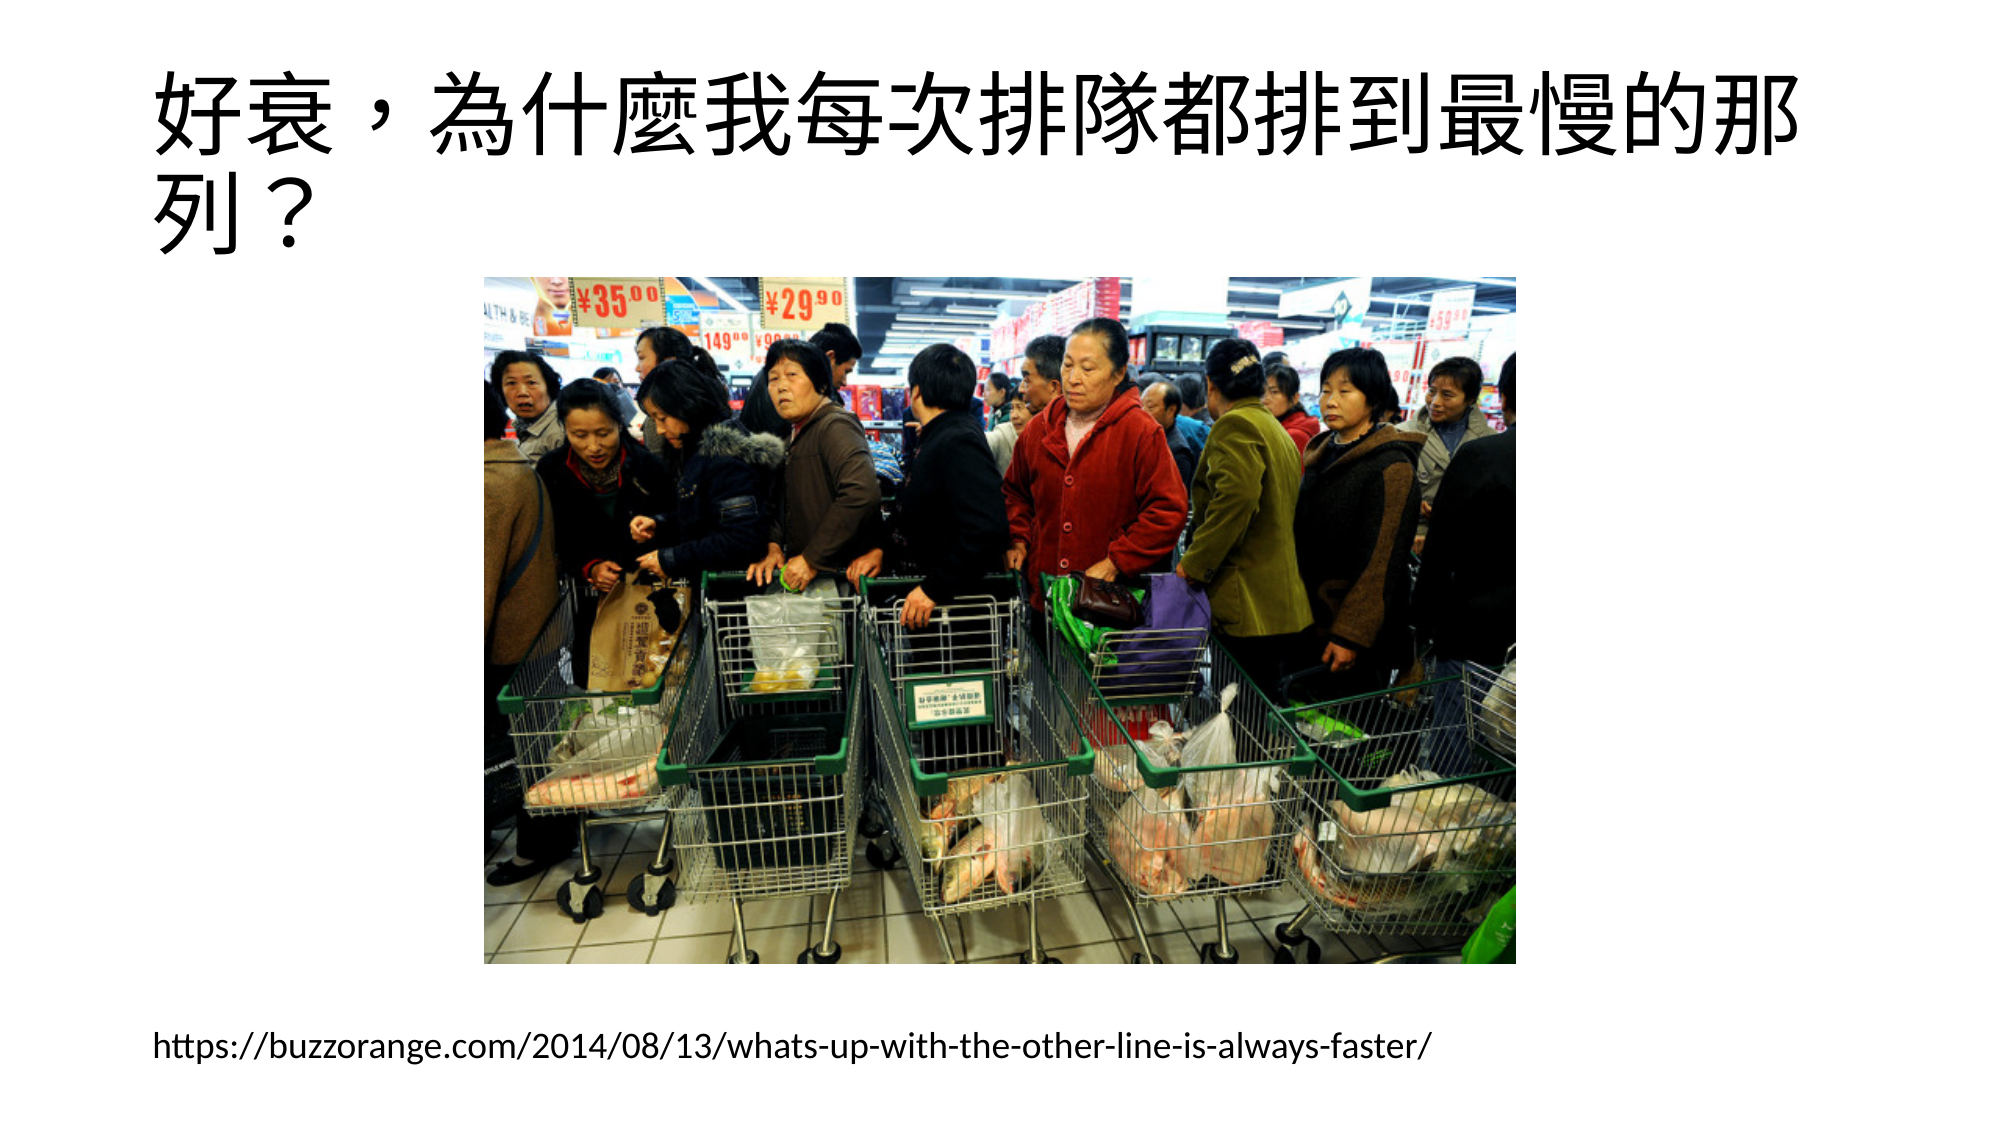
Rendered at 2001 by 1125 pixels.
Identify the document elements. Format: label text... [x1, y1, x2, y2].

picture [484, 277, 1516, 964]
text_box https://buzzorange.com/2014/08/13/whats-up-with-the-other-line-is-always-faster/ [137, 1013, 1602, 1073]
title 好衰，為什麼我每次排隊都排到最慢的那列？ [137, 59, 1863, 278]
